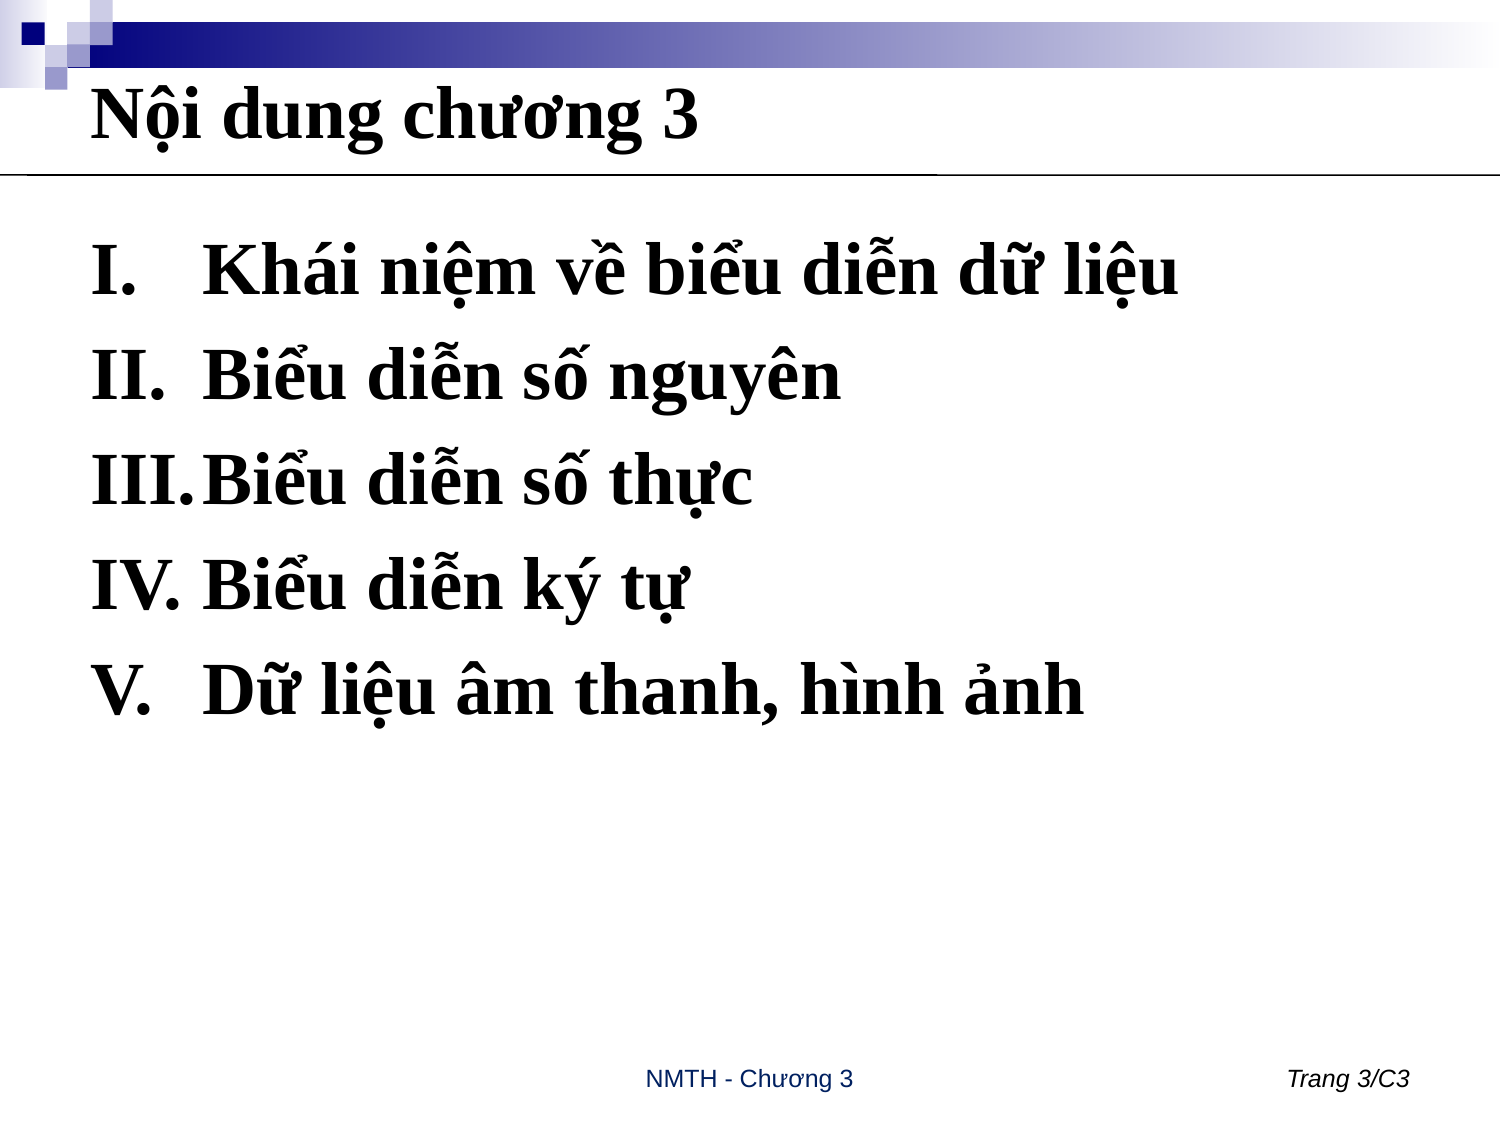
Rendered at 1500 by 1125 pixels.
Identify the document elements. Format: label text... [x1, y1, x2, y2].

title Nội dung chương 3 [75, 37, 1425, 180]
slide_number Trang 3/C3 [1074, 1025, 1425, 1100]
list Khái niệm về biểu diễn dữ liệu Biểu diễn số nguyên Biểu diễn số thực Biểu diễn ký tự Dữ liệu âm thanh, hình ảnh [75, 212, 1425, 1075]
footer NMTH - Chương 3 [512, 1025, 988, 1100]
